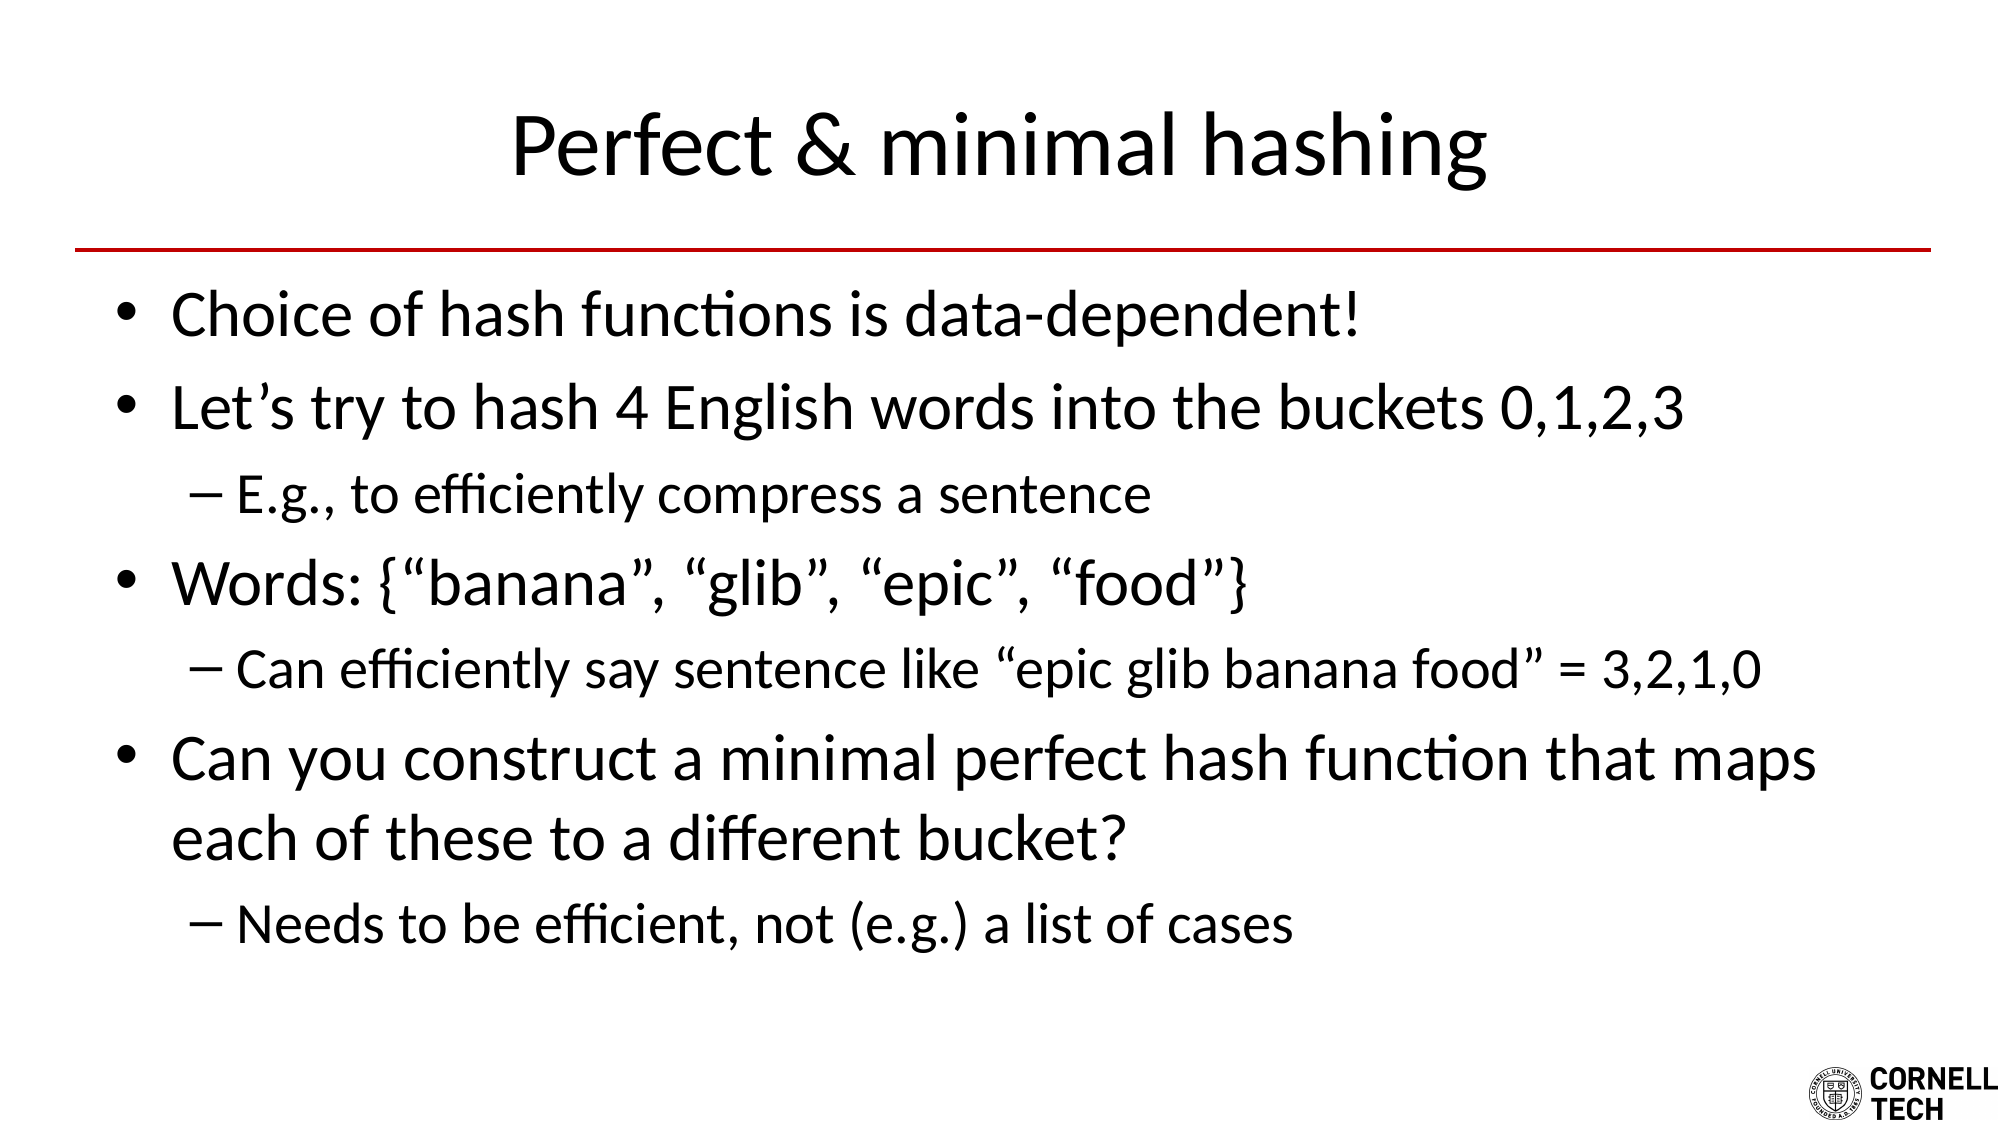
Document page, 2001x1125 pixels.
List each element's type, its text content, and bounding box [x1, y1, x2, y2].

picture [1809, 1067, 1998, 1120]
title Perfect & minimal hashing [99, 45, 1900, 233]
list Choice of hash functions is data-dependent! Let’s try to hash 4 English words into the buckets 0,1,2,3 E.g., to efficiently compress a sentence Words: {“banana”, “glib”, “epic”, “food”} Can efficiently say sentence like “epic glib banana food” = 3,2,1,0 Can you construct a minimal perfect hash function that maps each of these to a different bucket? Needs to be efficient, not (e.g.) a list of cases [99, 262, 1900, 1005]
